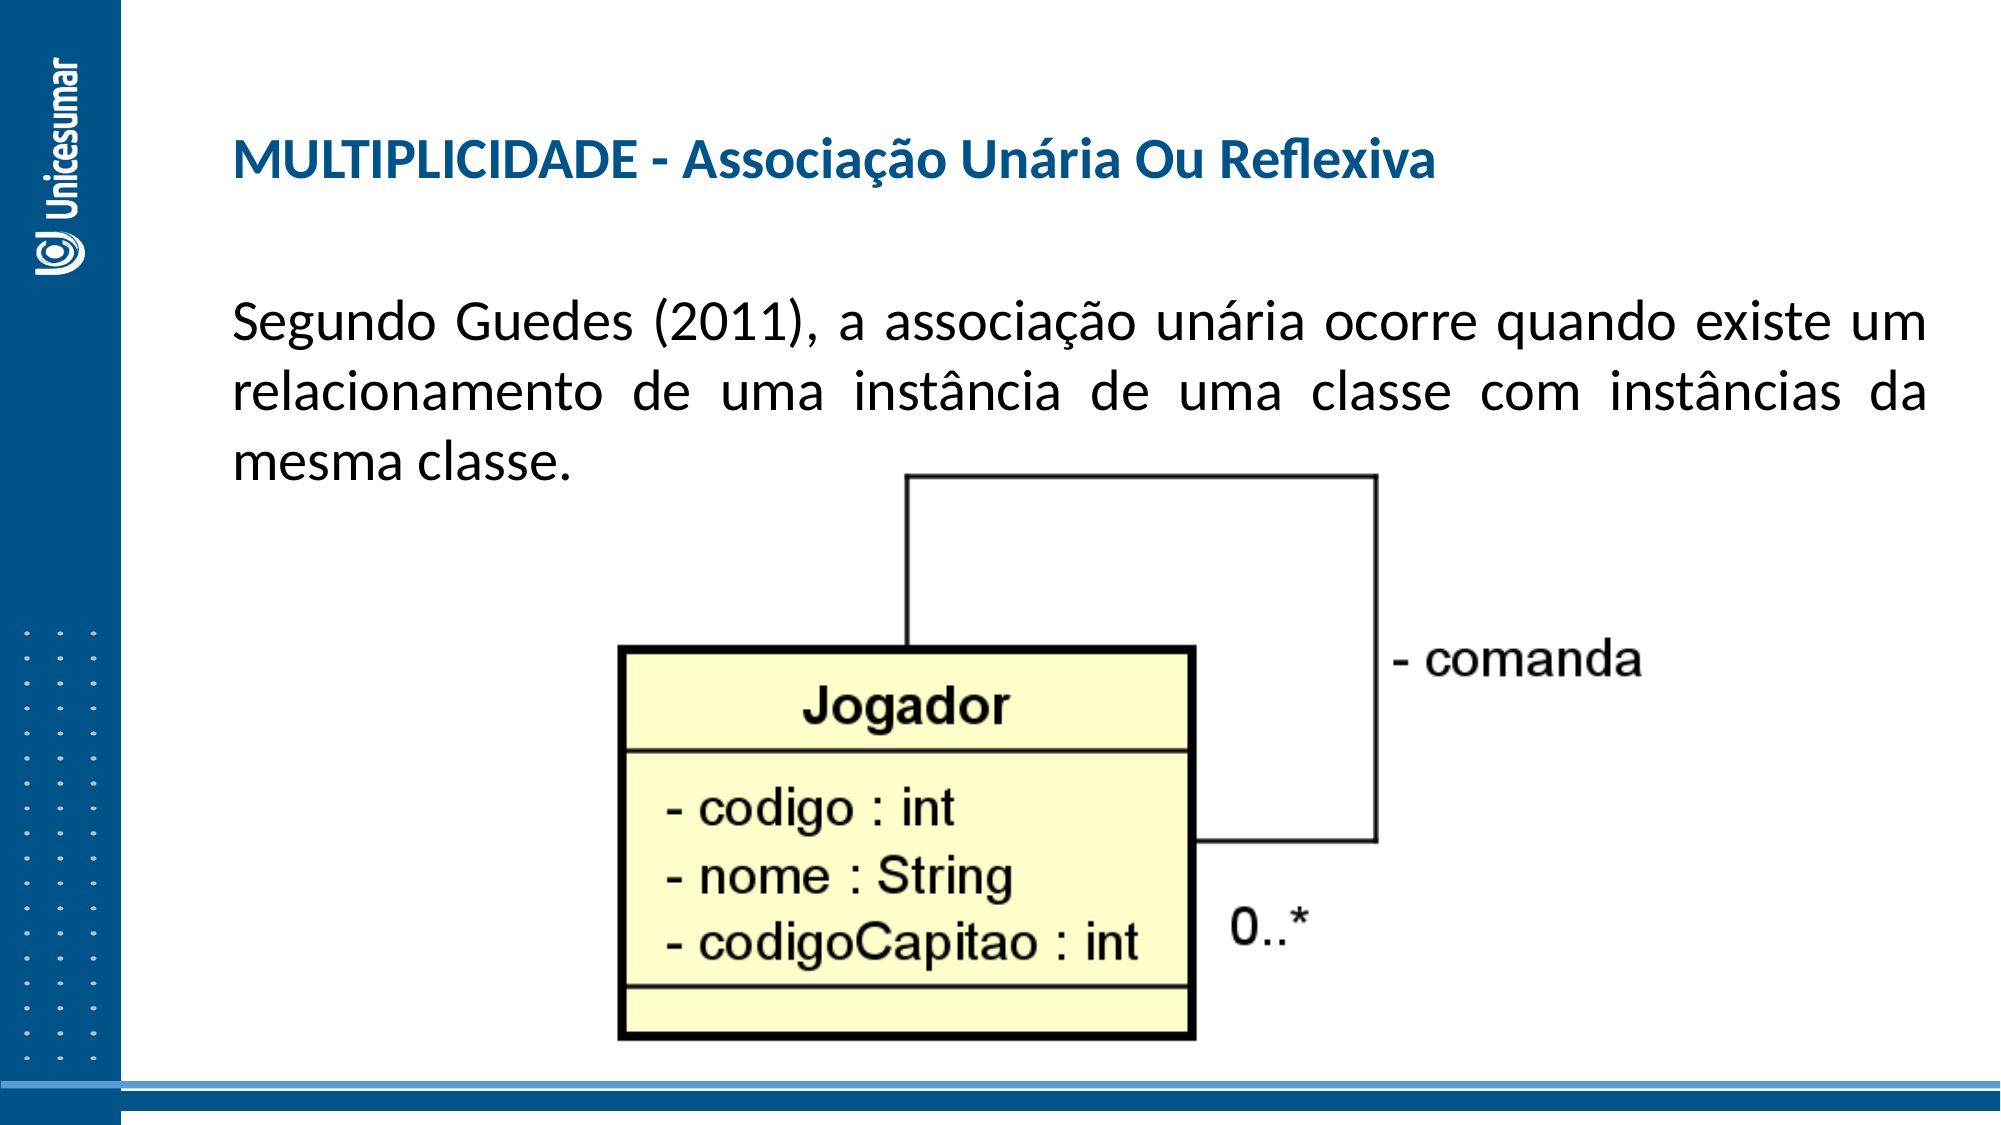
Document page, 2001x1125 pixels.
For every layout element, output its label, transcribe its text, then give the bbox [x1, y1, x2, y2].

list MULTIPLICIDADE - Associação Unária Ou Reflexiva [217, 81, 1945, 237]
picture [36, 58, 85, 275]
list Segundo Guedes (2011), a associação unária ocorre quando existe um relacionamento de uma instância de uma classe com instâncias da mesma classe. [217, 274, 1945, 969]
picture [24, 631, 111, 1060]
picture [604, 452, 1677, 1056]
